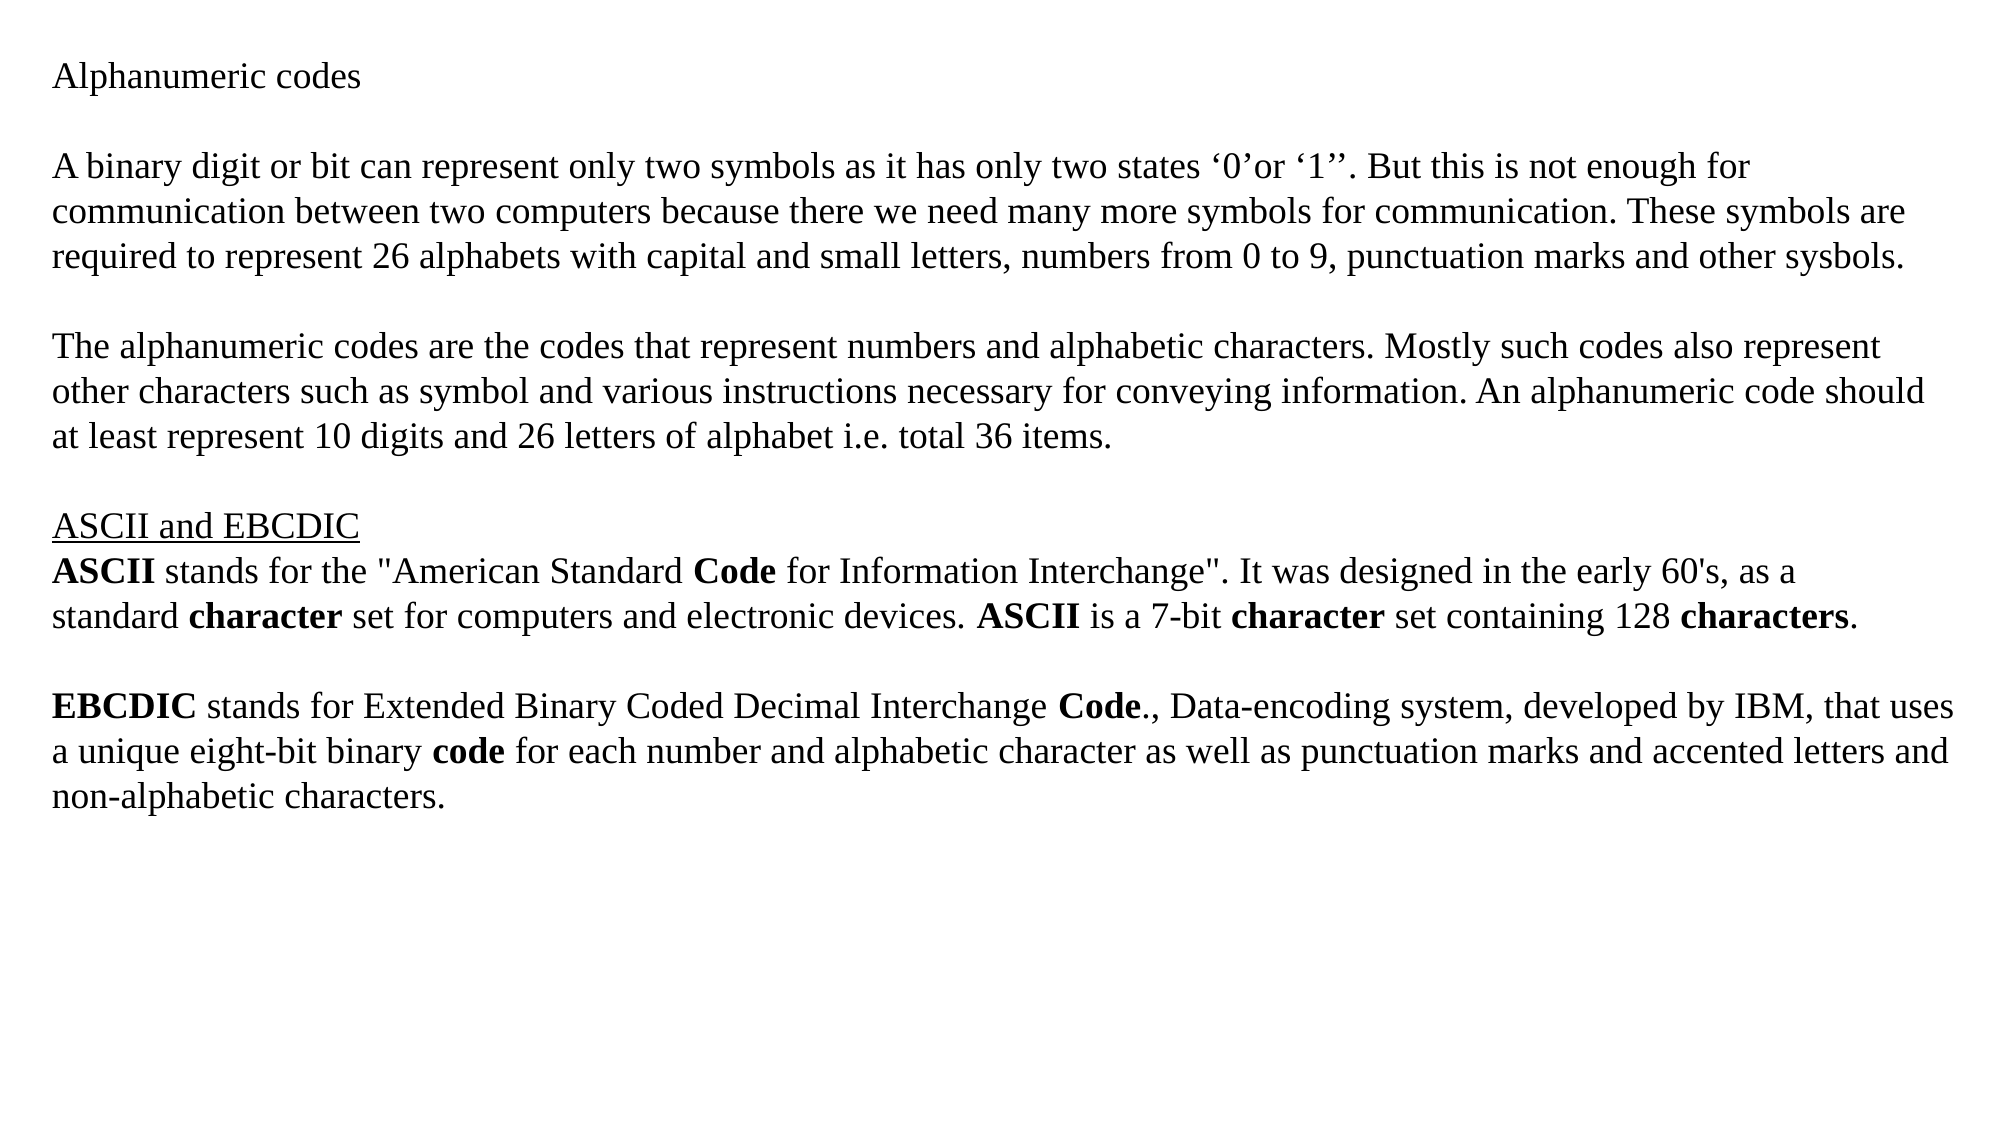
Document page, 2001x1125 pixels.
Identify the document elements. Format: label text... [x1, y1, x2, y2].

text_box Alphanumeric codes A binary digit or bit can represent only two symbols as it has only two states ‘0’or ‘1’’. But this is not enough for communication between two computers because there we need many more symbols for communication. These symbols are required to represent 26 alphabets with capital and small letters, numbers from 0 to 9, punctuation marks and other sysbols. The alphanumeric codes are the codes that represent numbers and alphabetic characters. Mostly such codes also represent other characters such as symbol and various instructions necessary for conveying information. An alphanumeric code should at least represent 10 digits and 26 letters of alphabet i.e. total 36 items. ASCII and EBCDIC ASCII stands for the "American Standard Code for Information Interchange". It was designed in the early 60's, as a standard character set for computers and electronic devices. ASCII is a 7-bit character set containing 128 characters. EBCDIC stands for Extended Binary Coded Decimal Interchange Code., Data-encoding system, developed by IBM, that uses a unique eight-bit binary code for each number and alphabetic character as well as punctuation marks and accented letters and non-alphabetic characters. [37, 44, 1976, 914]
